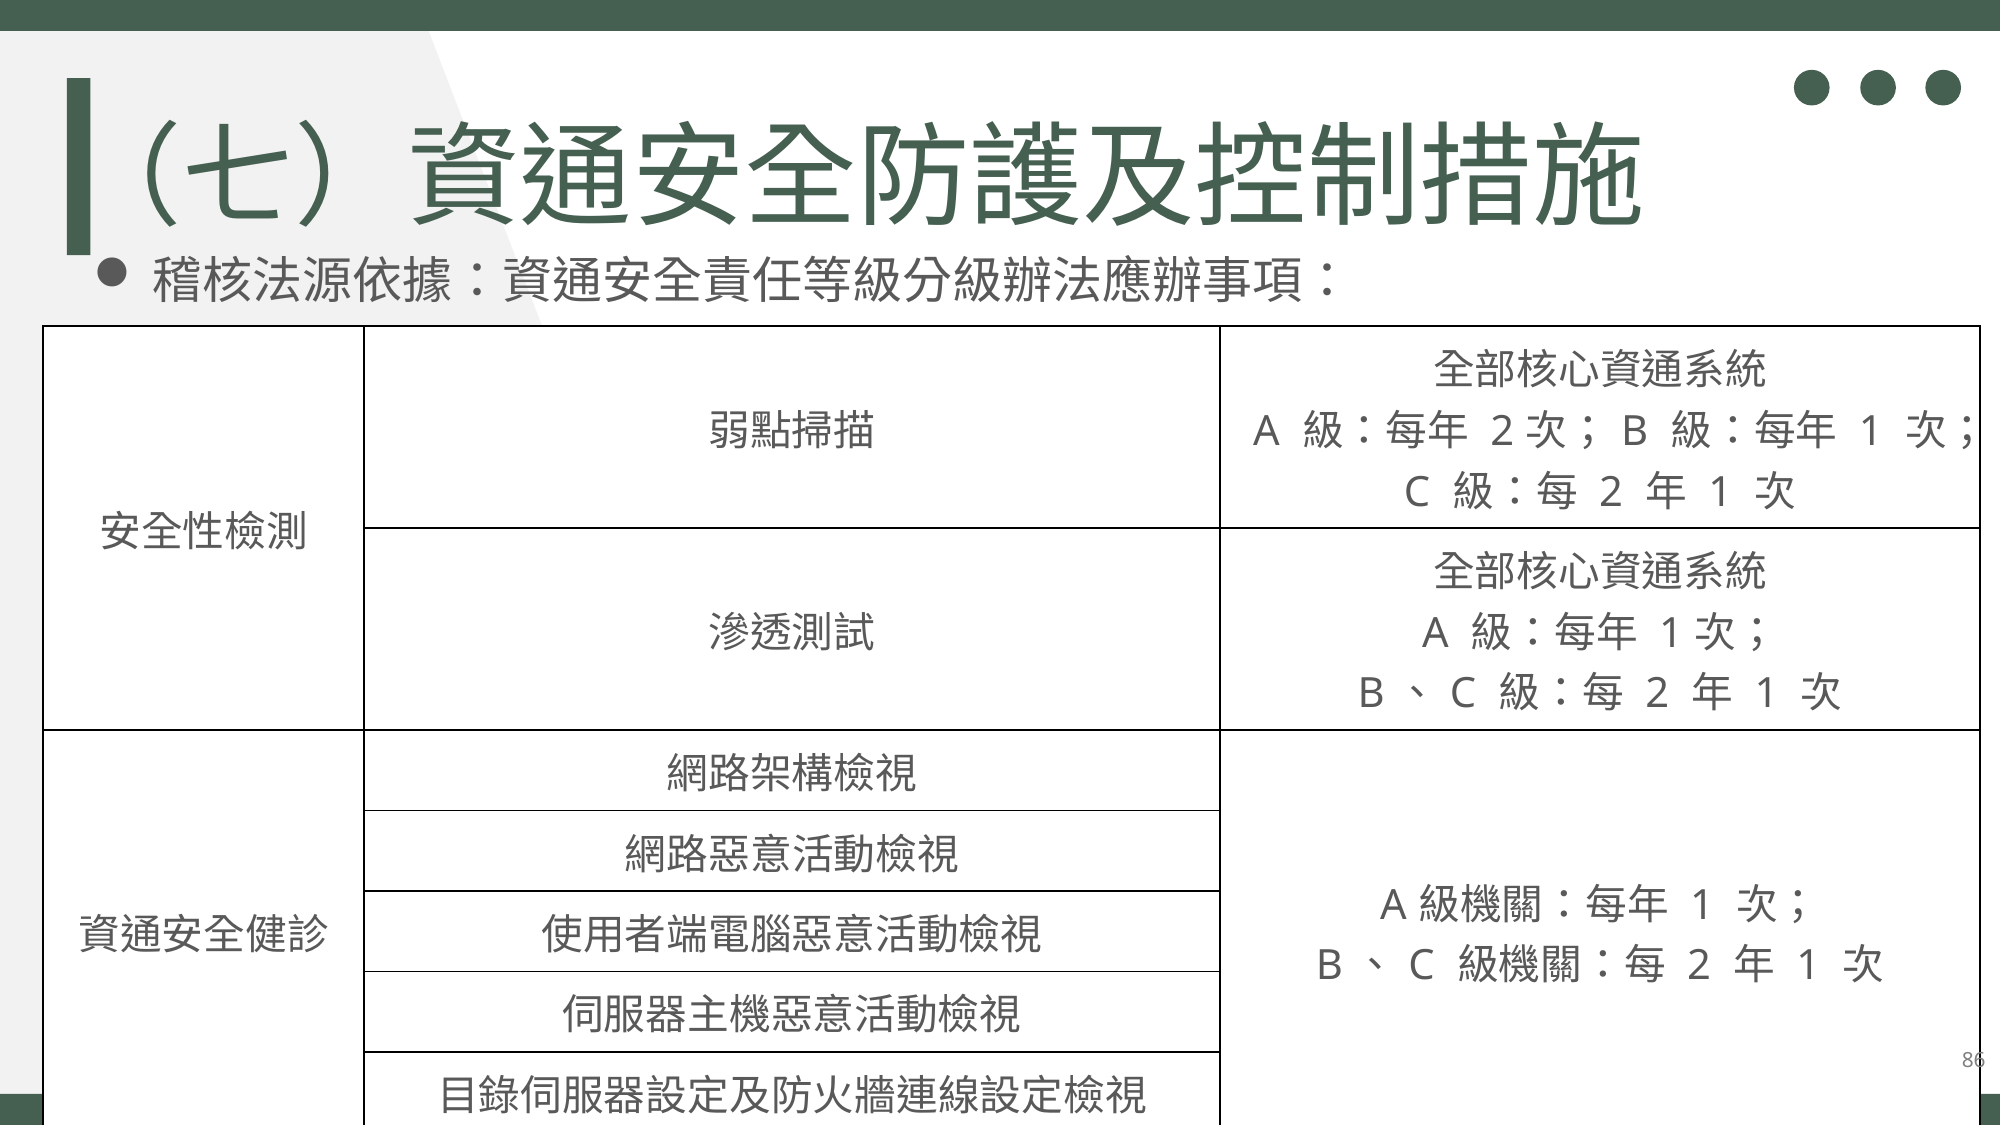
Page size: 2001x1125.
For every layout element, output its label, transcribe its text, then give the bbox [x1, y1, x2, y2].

table_header 安全性檢測 [44, 327, 363, 729]
table_header 弱點掃描 [365, 340, 1219, 527]
table_cell A級機關：每年 1 次； B、C 級機關：每 2 年 1 次 [1221, 731, 1979, 1125]
text_box 稽核法源依據：資通安全責任等級分級辦法應辦事項： [78, 230, 1862, 340]
table_cell 滲透測試 [365, 529, 1219, 729]
table_cell 資通安全健診 [44, 731, 363, 1125]
table_cell 目錄伺服器設定及防火牆連線設定檢視 [365, 1053, 1219, 1125]
table_cell 伺服器主機惡意活動檢視 [365, 972, 1219, 1051]
text_box （七）資通安全防護及控制措施 [55, 96, 1910, 315]
text_box 86 [1692, 1039, 2000, 1083]
table_cell 全部核心資通系統 A 級：每年 1次； B、C 級：每 2 年 1 次 [1221, 529, 1979, 729]
table_header 全部核心資通系統 A 級：每年 2次；B 級：每年 1 次； C 級：每 2 年 1 次 [1221, 327, 1979, 527]
table_cell 使用者端電腦惡意活動檢視 [365, 892, 1219, 971]
table_cell 網路惡意活動檢視 [365, 811, 1219, 890]
table_cell 網路架構檢視 [365, 731, 1219, 810]
